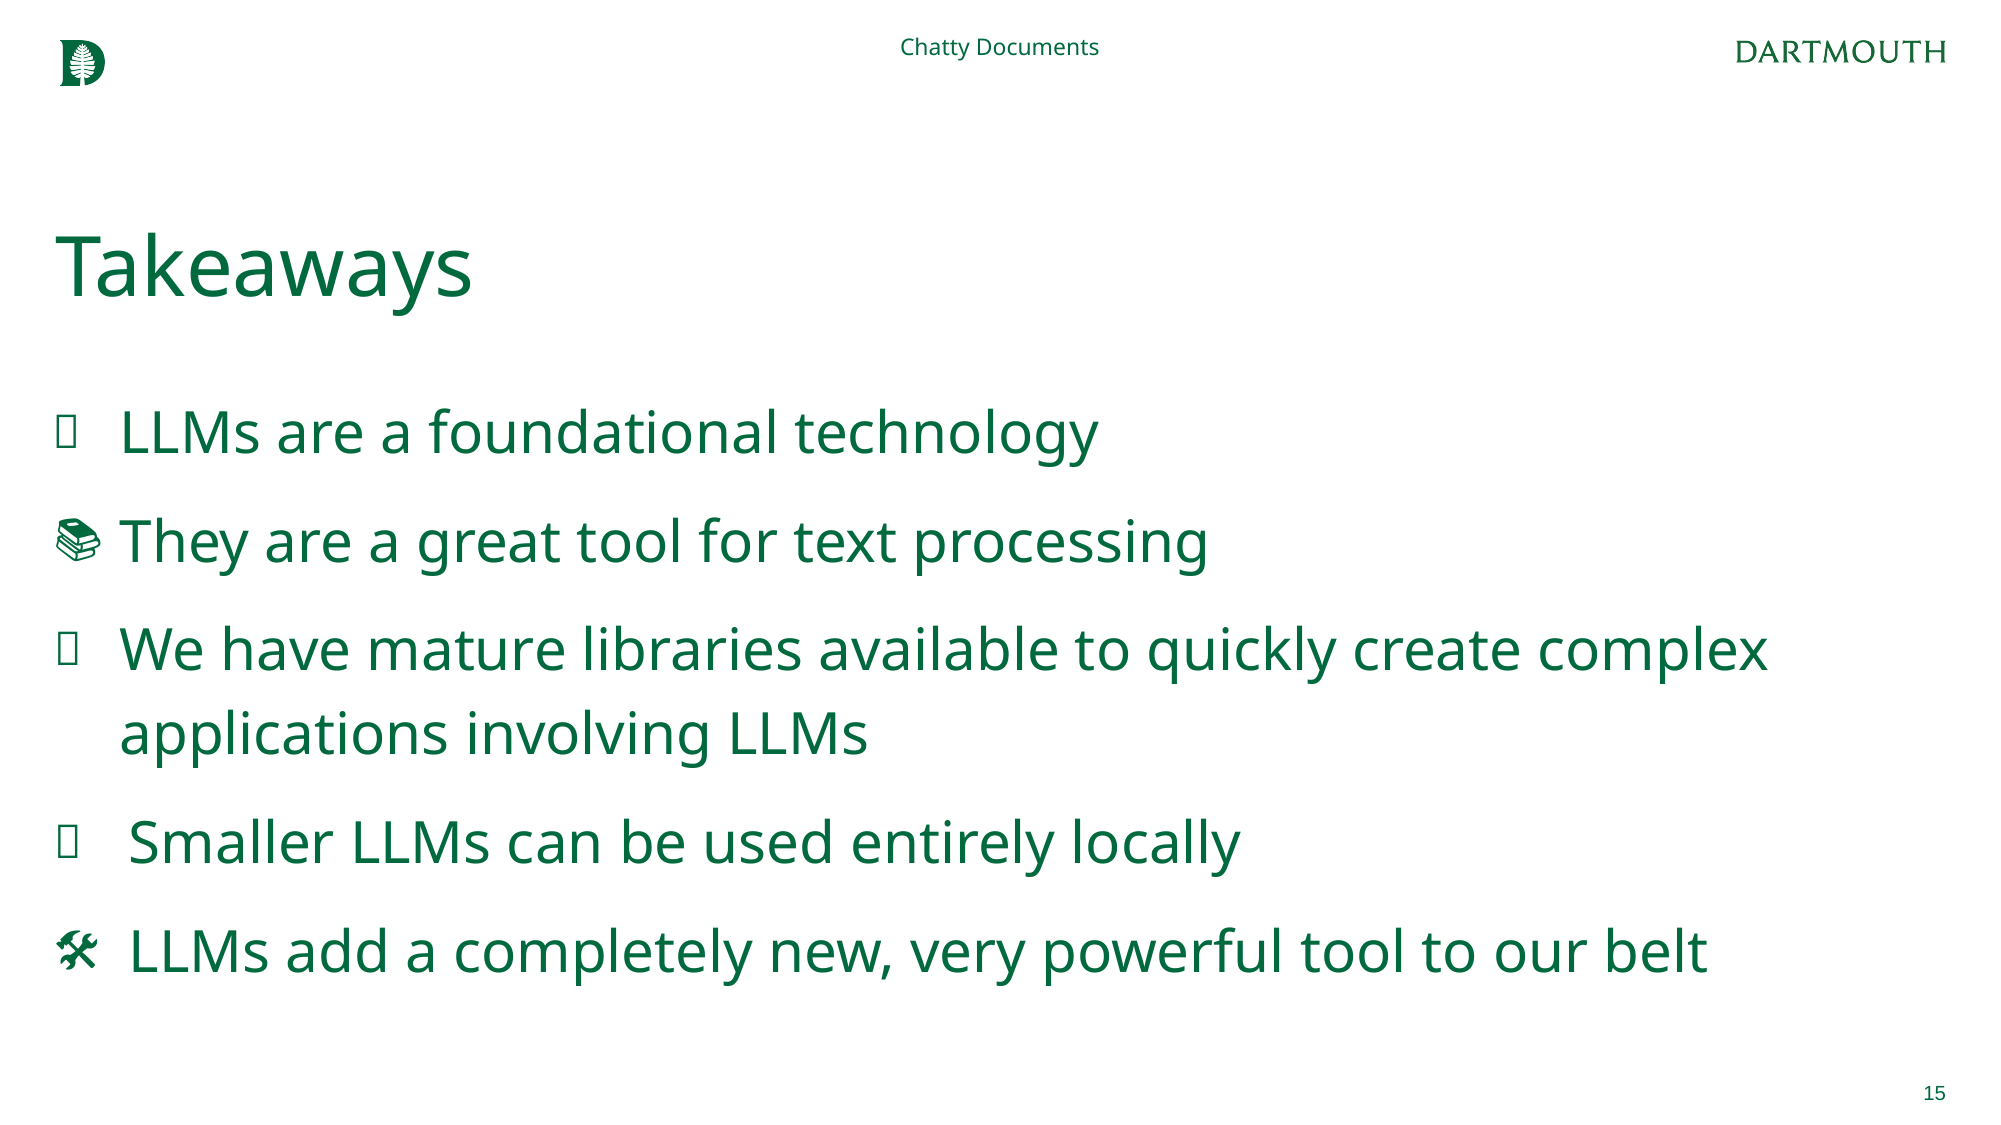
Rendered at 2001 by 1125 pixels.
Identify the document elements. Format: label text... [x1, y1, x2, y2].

footer Chatty Documents [390, 30, 1610, 66]
picture [1735, 39, 1947, 64]
slide_number 15 [1860, 1074, 1947, 1111]
list LLMs are a foundational technology They are a great tool for text processing We have mature libraries available to quickly create complex applications involving LLMs Smaller LLMs can be used entirely locally LLMs add a completely new, very powerful tool to our belt [52, 381, 1947, 1059]
picture [60, 40, 105, 86]
title Takeaways [55, 228, 1950, 380]
